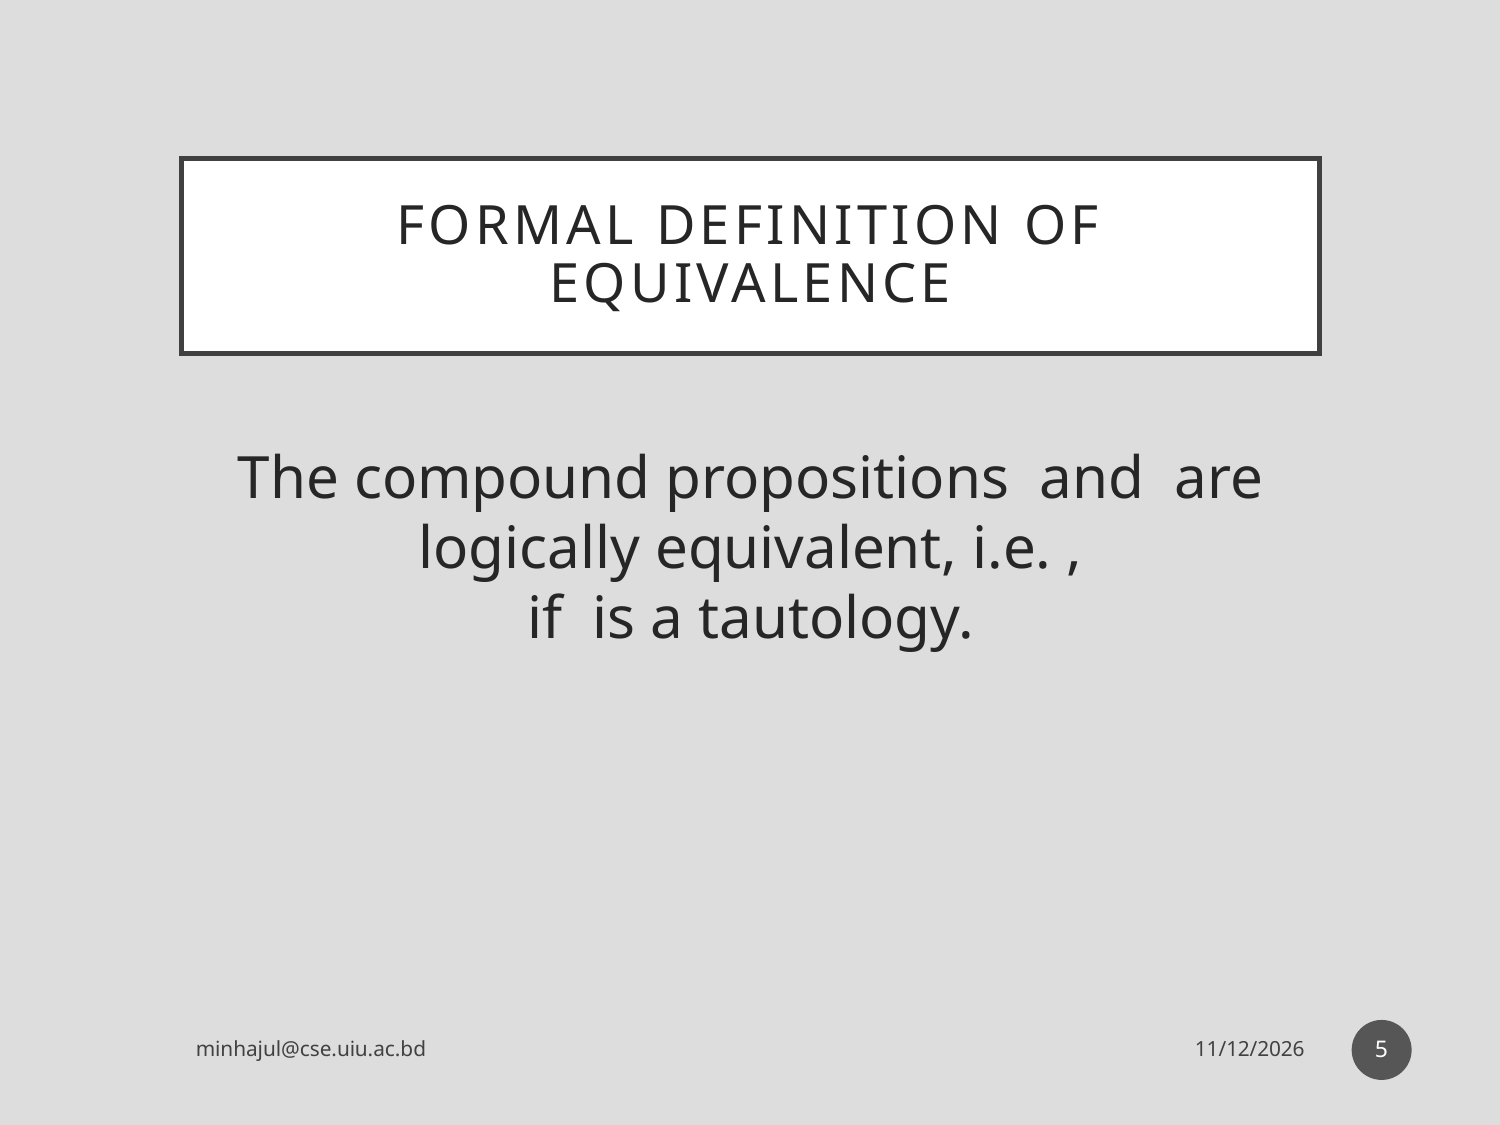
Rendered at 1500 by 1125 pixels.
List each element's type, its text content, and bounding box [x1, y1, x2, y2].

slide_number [980, 1023, 1320, 1077]
footer minhajul@cse.uiu.ac.bd [180, 1023, 929, 1076]
slide_number 5 [1351, 1019, 1412, 1080]
title Formal definition of equivalence [179, 156, 1322, 356]
